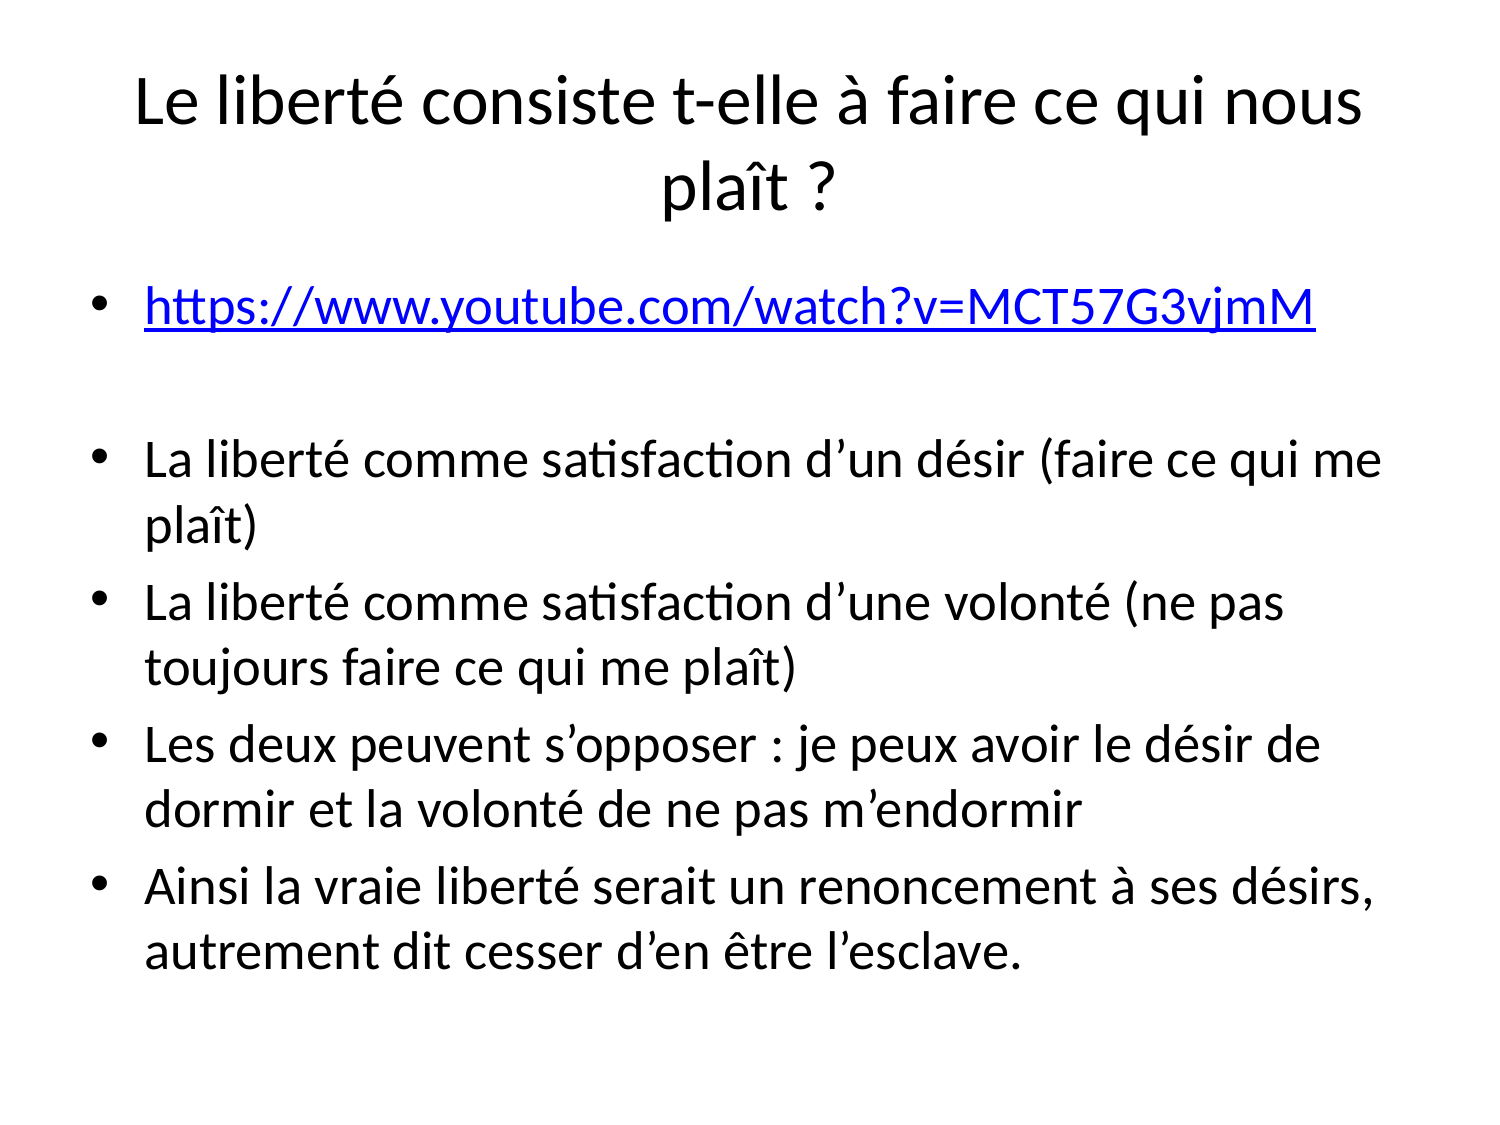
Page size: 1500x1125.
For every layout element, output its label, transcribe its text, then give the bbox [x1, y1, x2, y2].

list https://www.youtube.com/watch?v=MCT57G3vjmM La liberté comme satisfaction d’un désir (faire ce qui me plaît) La liberté comme satisfaction d’une volonté (ne pas toujours faire ce qui me plaît) Les deux peuvent s’opposer : je peux avoir le désir de dormir et la volonté de ne pas m’endormir Ainsi la vraie liberté serait un renoncement à ses désirs, autrement dit cesser d’en être l’esclave. [75, 262, 1425, 1005]
title Le liberté consiste t-elle à faire ce qui nous plaît ? [75, 45, 1425, 233]
